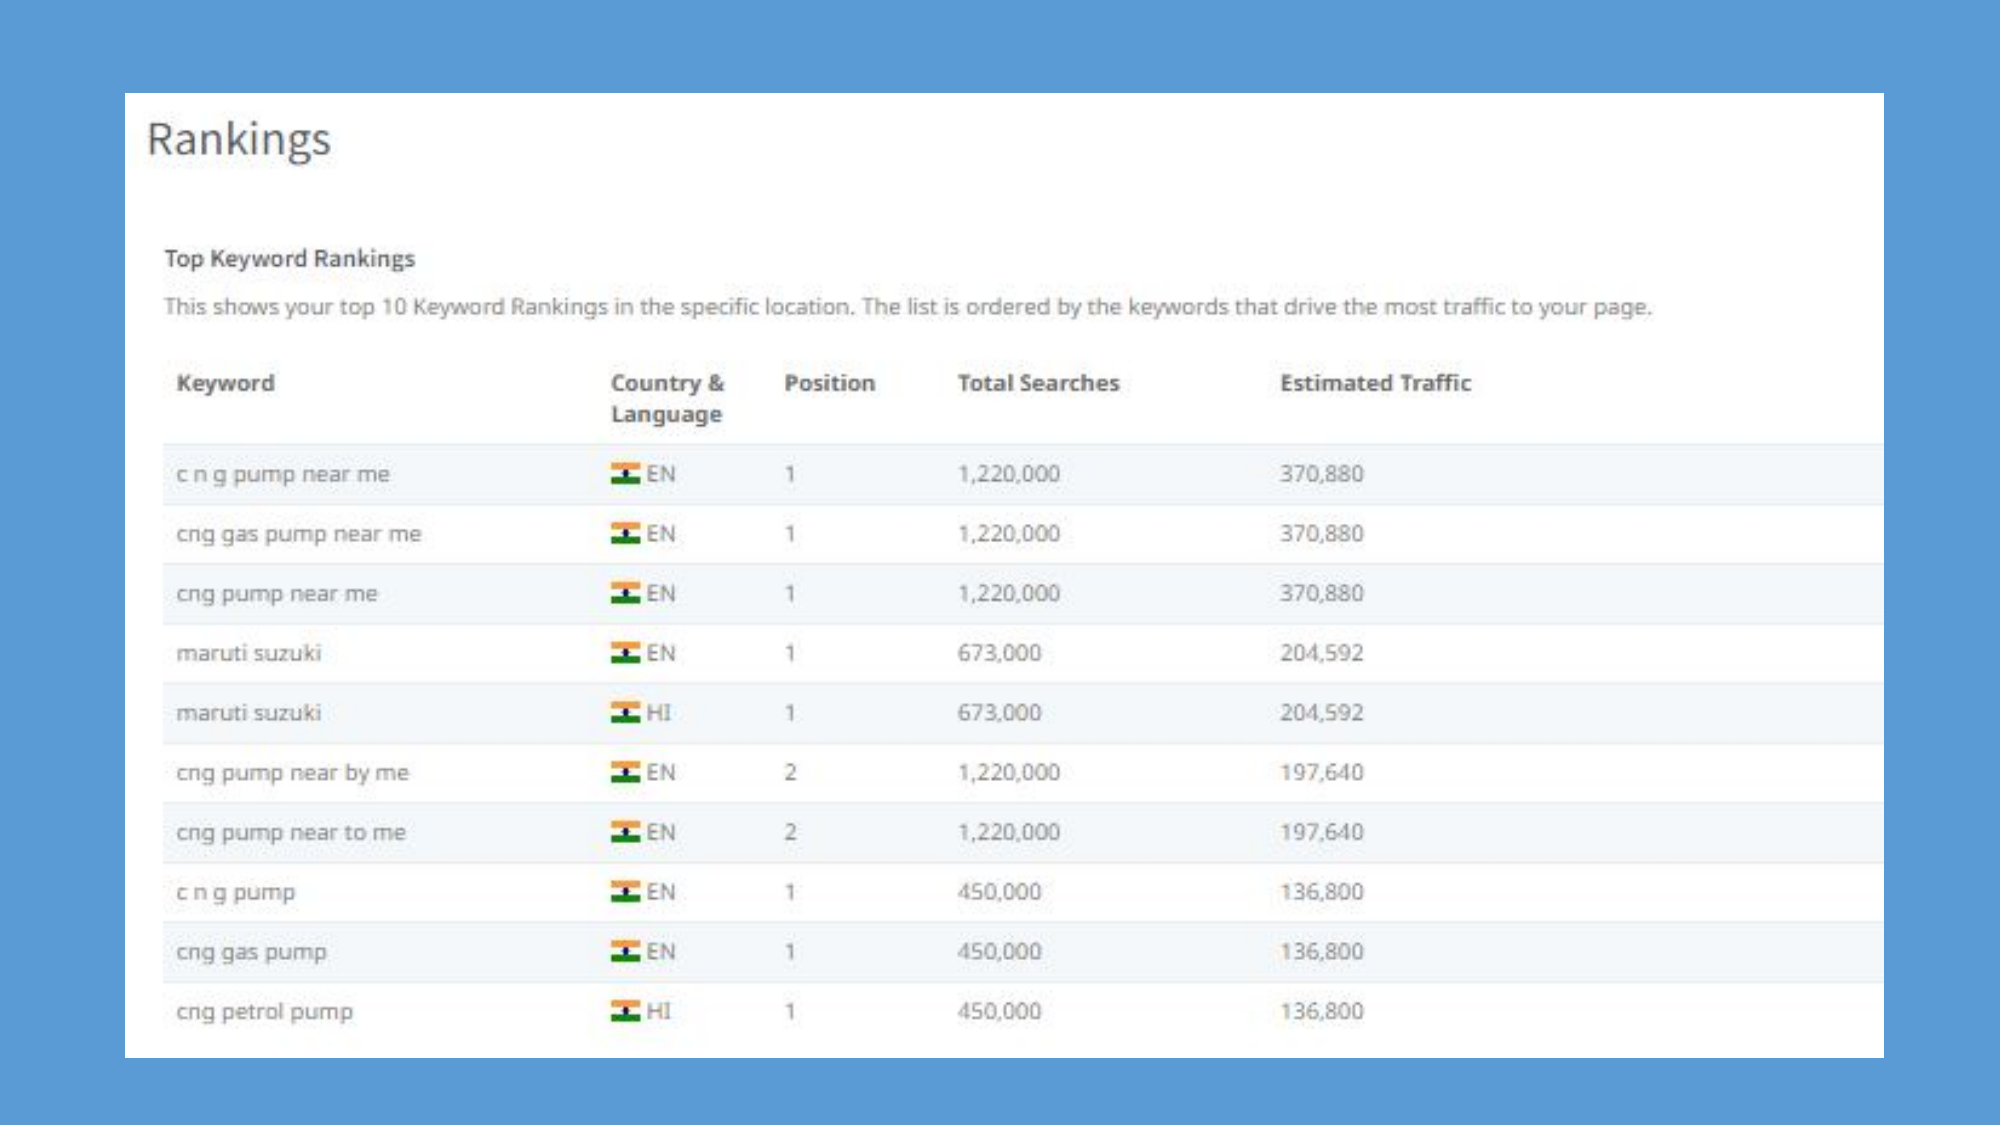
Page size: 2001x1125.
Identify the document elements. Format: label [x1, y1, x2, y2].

list [125, 93, 1884, 1058]
